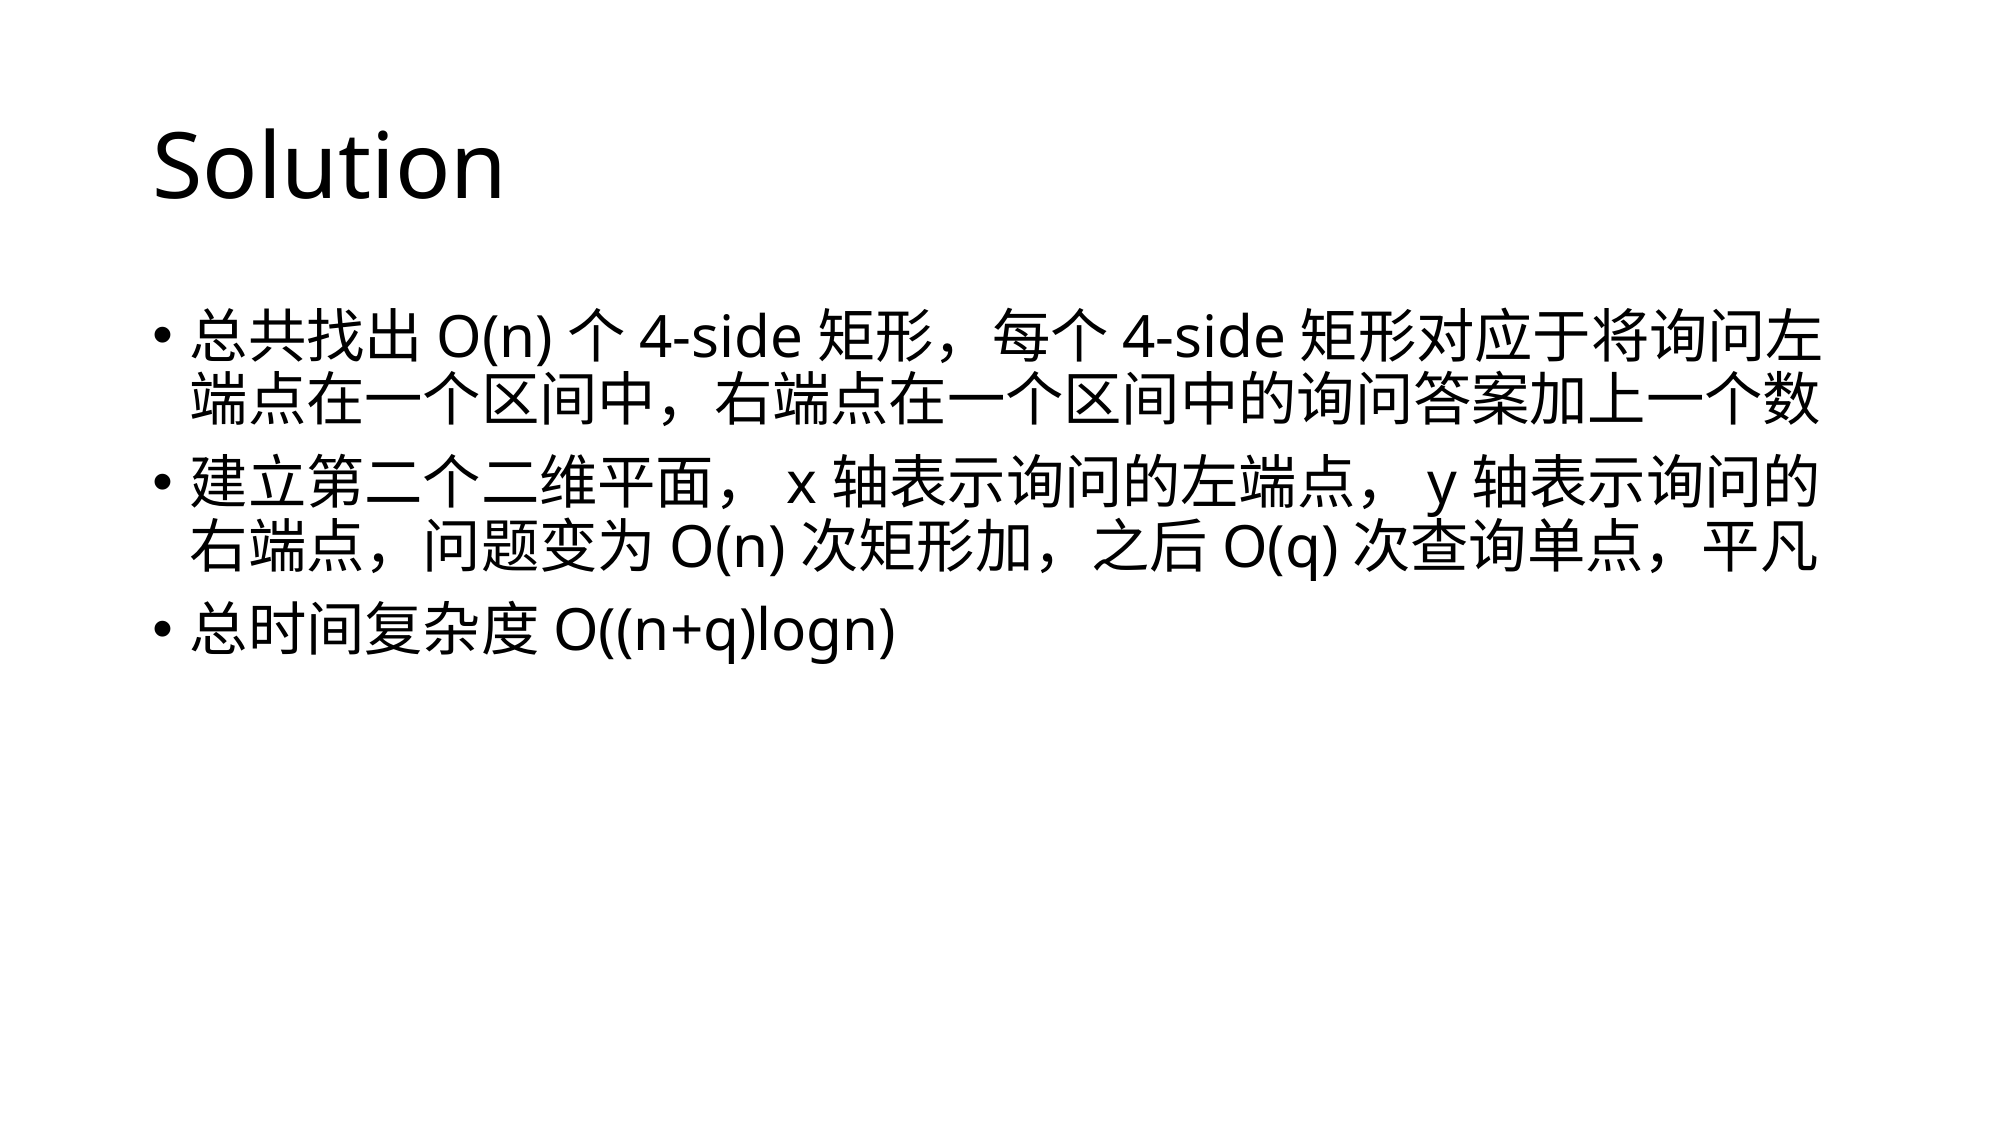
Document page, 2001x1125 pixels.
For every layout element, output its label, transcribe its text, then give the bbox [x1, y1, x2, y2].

list 总共找出O(n)个4-side矩形，每个4-side矩形对应于将询问左端点在一个区间中，右端点在一个区间中的询问答案加上一个数 建立第二个二维平面，x轴表示询问的左端点，y轴表示询问的右端点，问题变为O(n)次矩形加，之后O(q)次查询单点，平凡 总时间复杂度O((n+q)logn) [137, 299, 1863, 1014]
title Solution [137, 59, 1863, 278]
